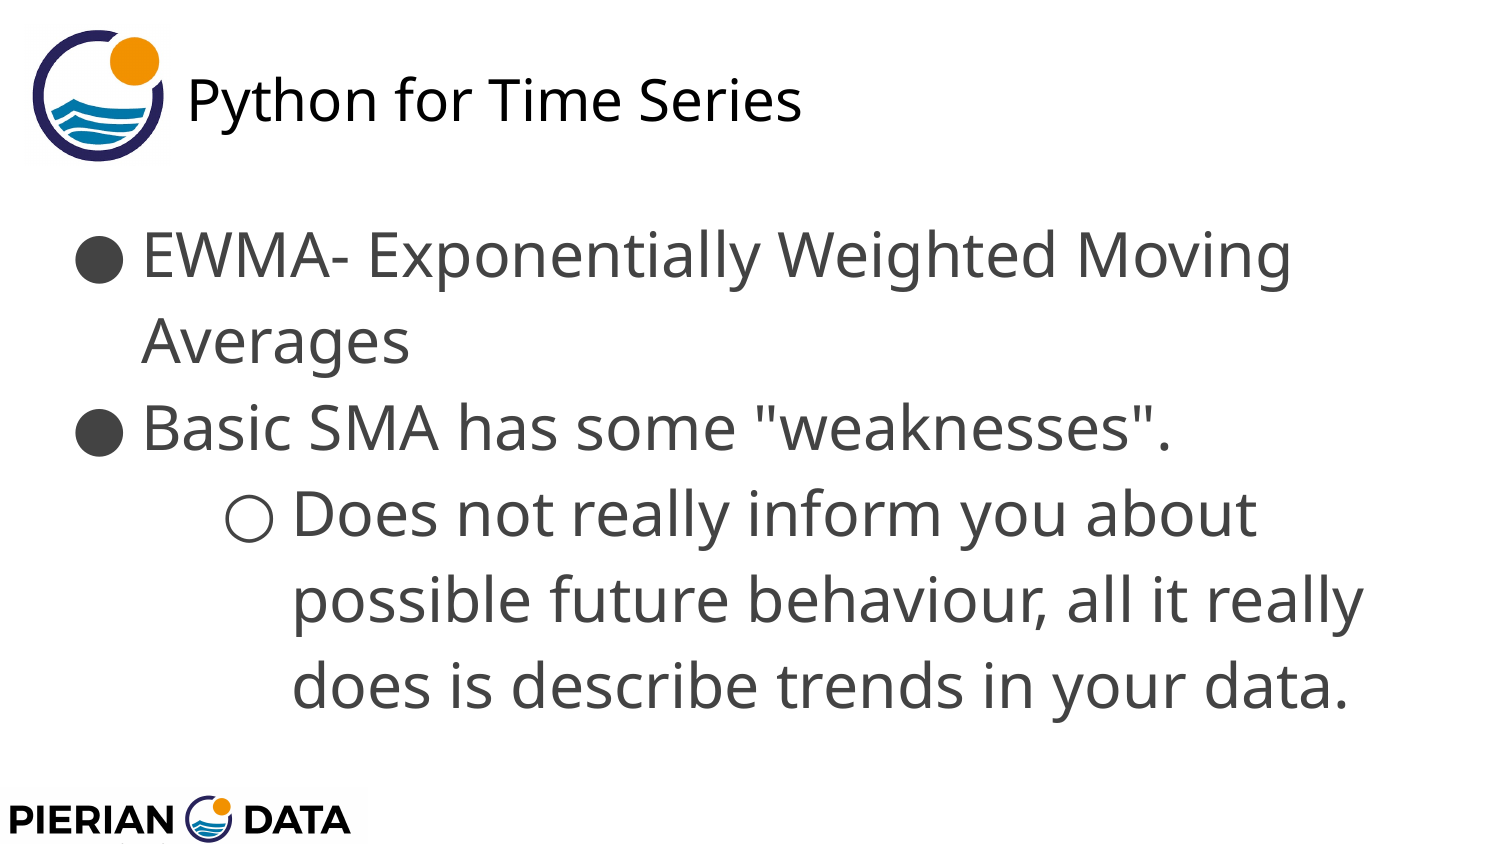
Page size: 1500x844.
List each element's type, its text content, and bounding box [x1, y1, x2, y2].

list EWMA- Exponentially Weighted Moving Averages Basic SMA has some "weaknesses". Does not really inform you about possible future behaviour, all it really does is describe trends in your data. [51, 189, 1449, 750]
picture [0, 787, 368, 844]
title Python for Time Series [176, 48, 1449, 143]
picture [24, 24, 172, 167]
